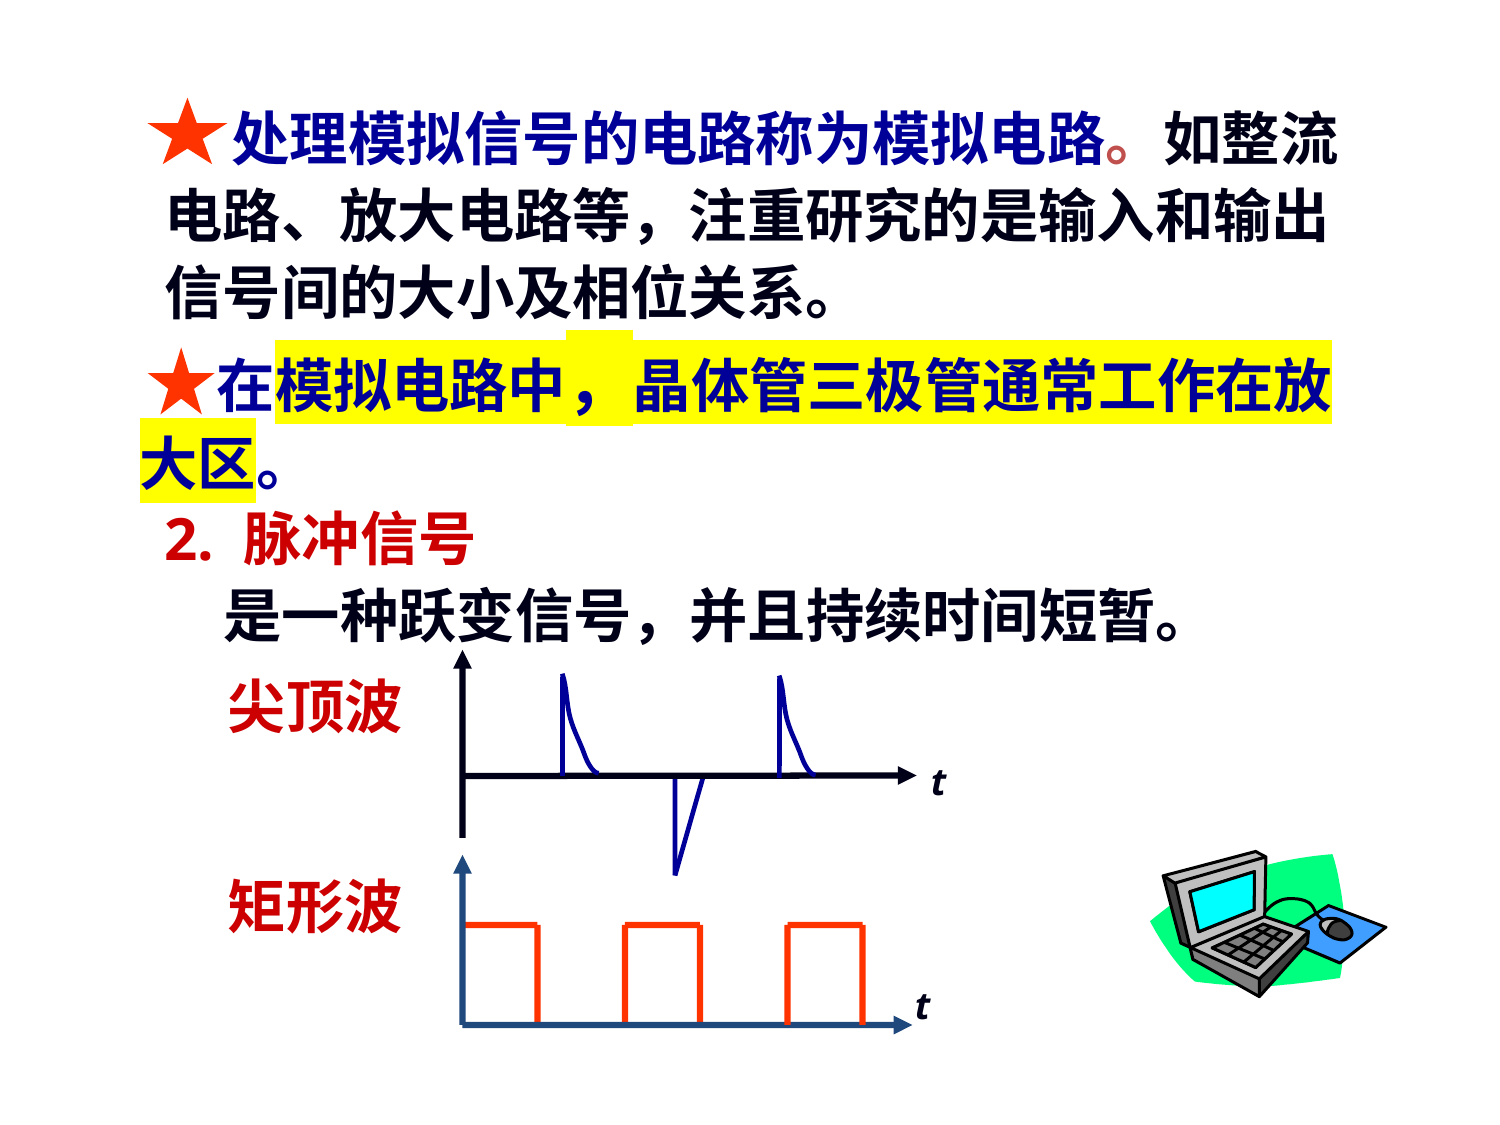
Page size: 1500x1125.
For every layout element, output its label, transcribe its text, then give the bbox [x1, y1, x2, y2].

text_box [212, 854, 951, 1051]
picture [1149, 849, 1388, 999]
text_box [212, 649, 961, 876]
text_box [149, 87, 1388, 324]
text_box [124, 324, 1388, 506]
text_box 2. 脉冲信号 是一种跃变信号，并且持续时间短暂。 [88, 487, 1229, 657]
